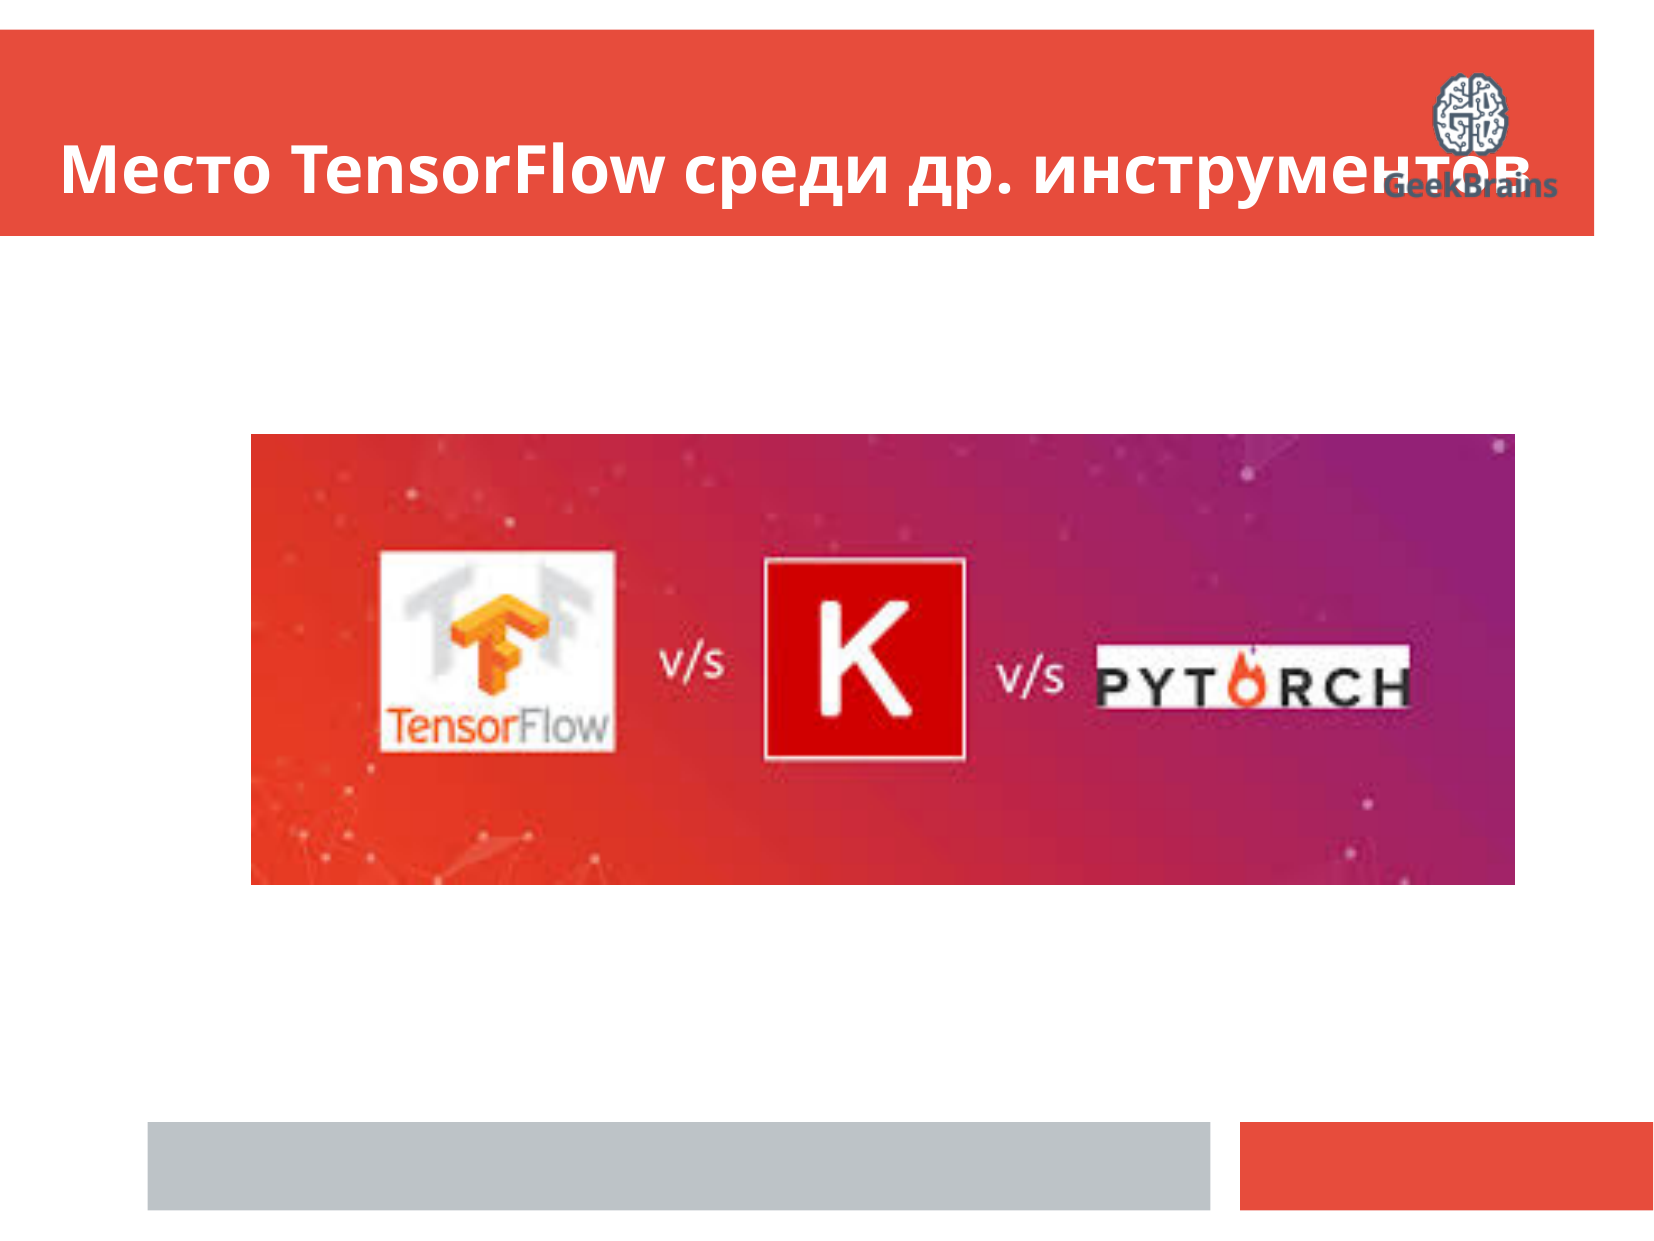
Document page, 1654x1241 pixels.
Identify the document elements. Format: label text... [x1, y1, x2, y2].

text_box Место TensorFlow среди др. инструментов [59, 59, 1329, 207]
picture [1334, 0, 1606, 271]
picture [251, 434, 1516, 886]
